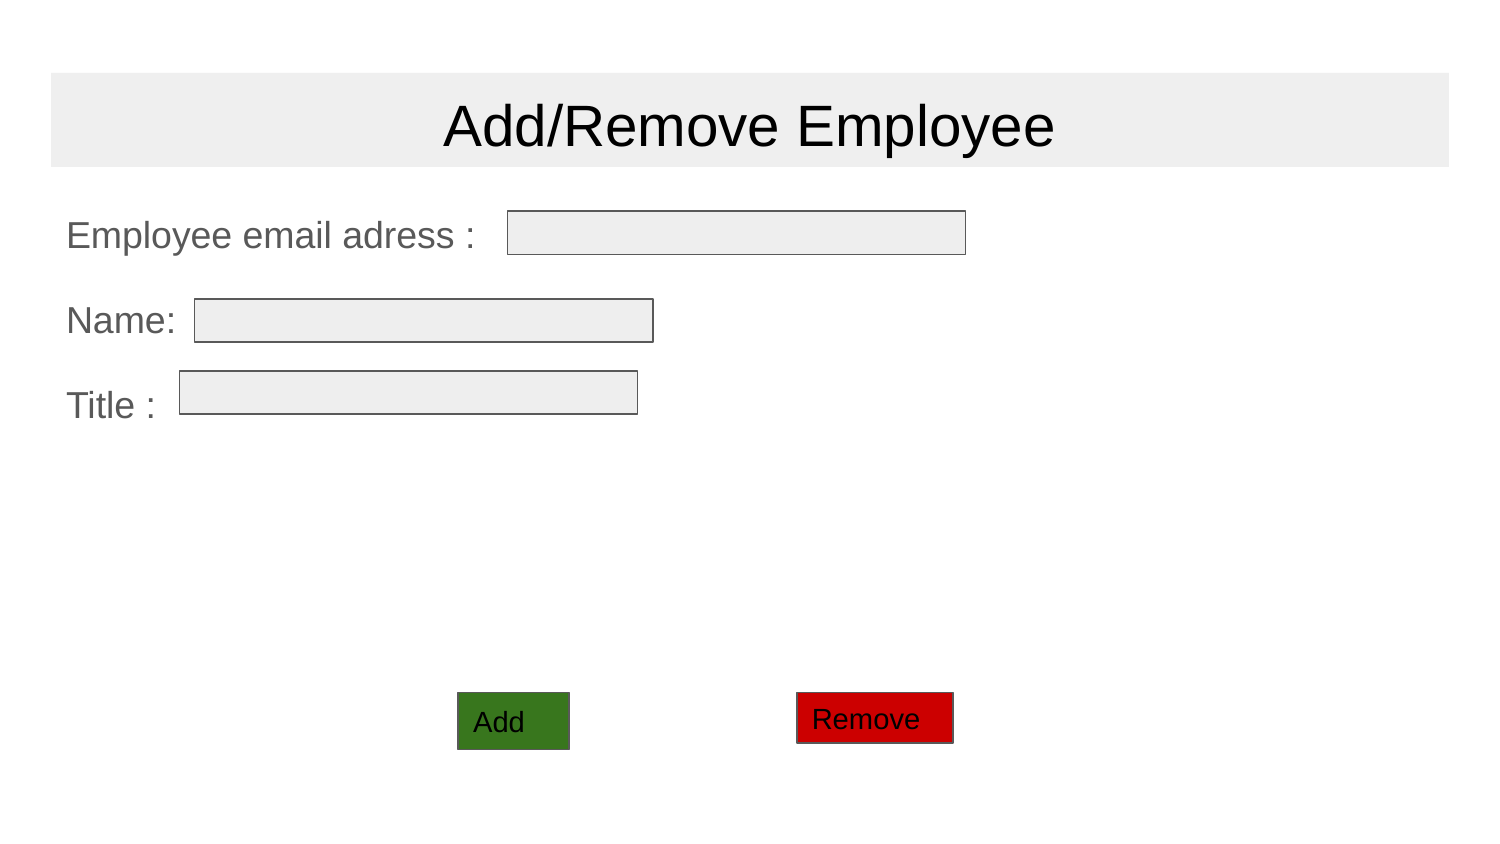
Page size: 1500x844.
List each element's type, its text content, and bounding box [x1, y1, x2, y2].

text_box [194, 298, 653, 342]
text_box Remove [796, 692, 954, 744]
list Employee email adress : Name: Title : [51, 189, 1449, 750]
text_box [179, 370, 638, 415]
title Add/Remove Employee [51, 72, 1449, 167]
text_box Add [458, 692, 570, 750]
text_box [507, 211, 966, 255]
